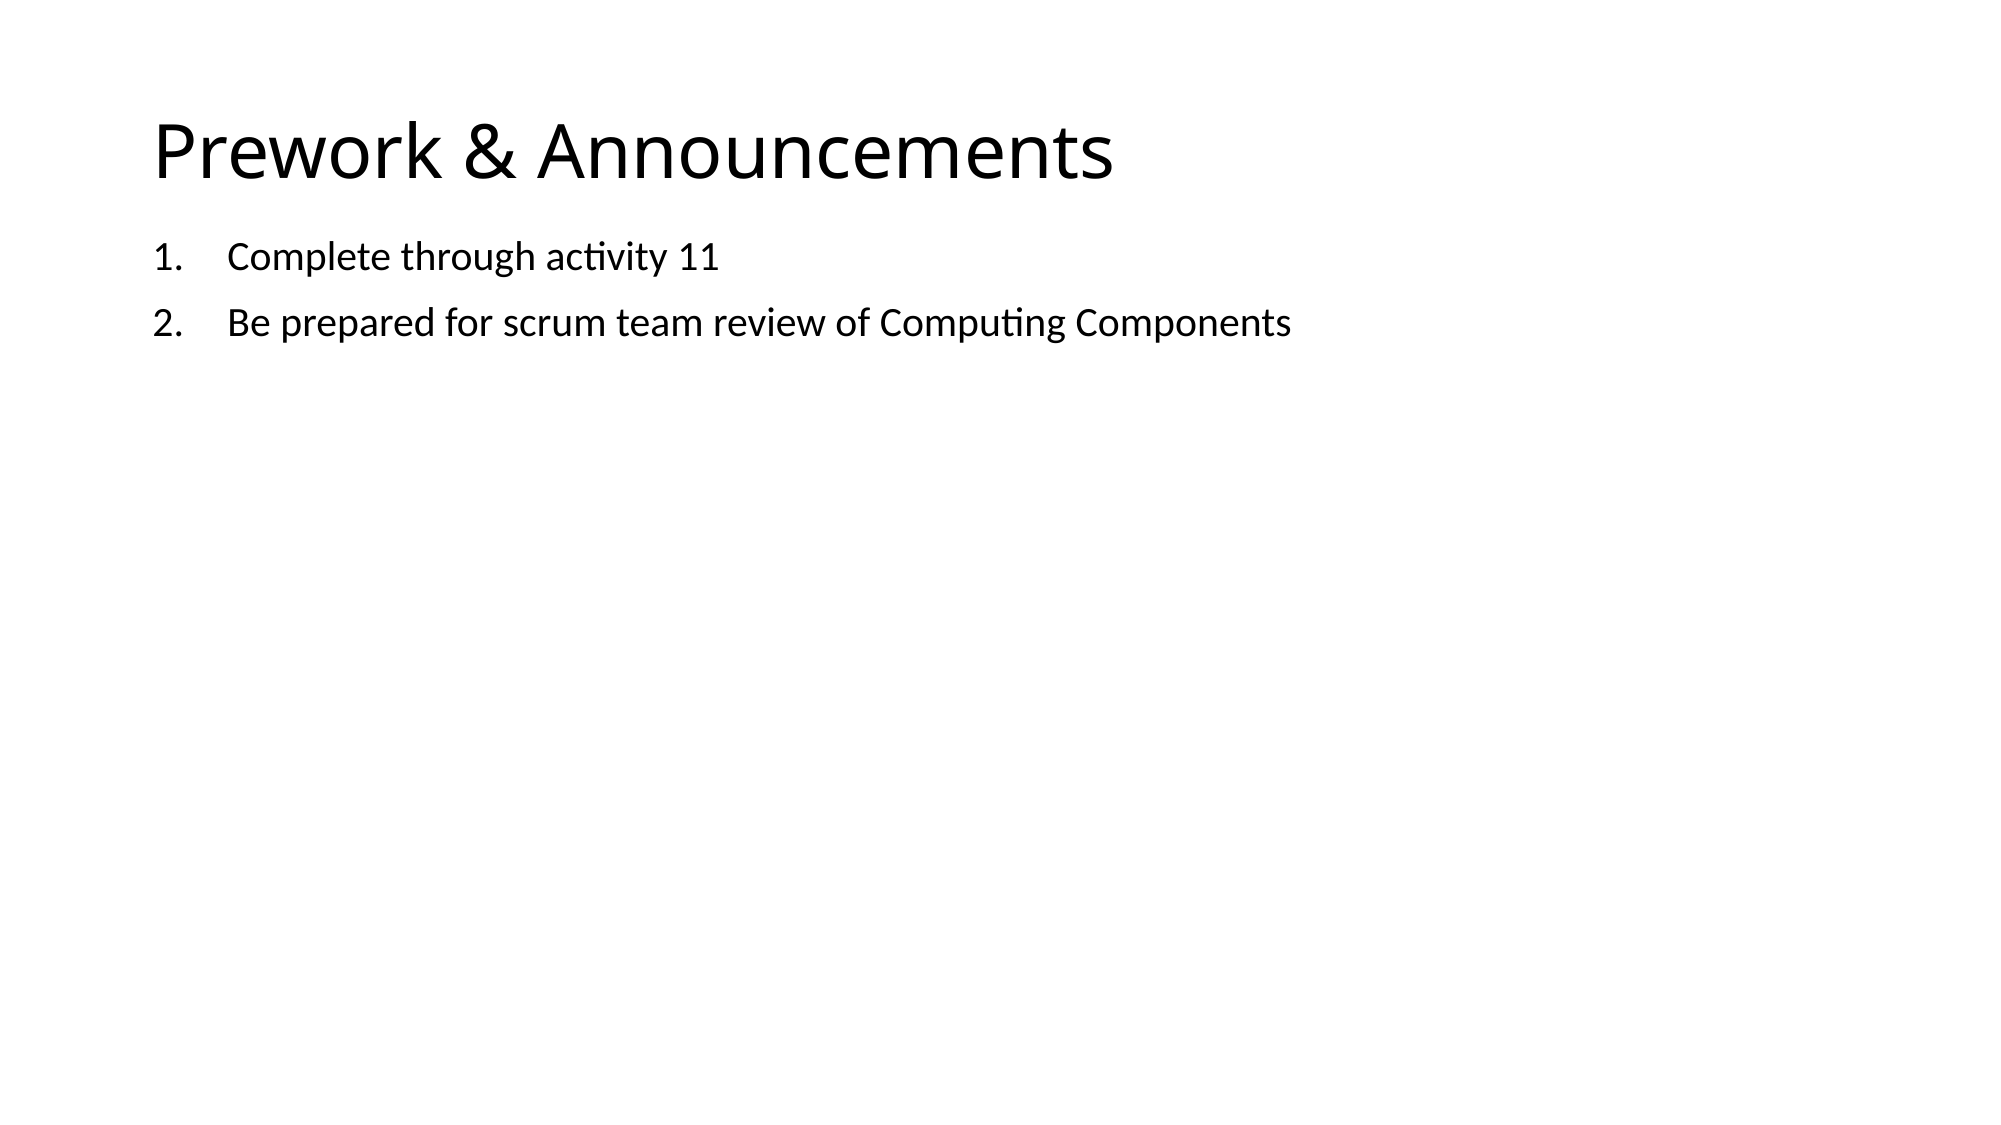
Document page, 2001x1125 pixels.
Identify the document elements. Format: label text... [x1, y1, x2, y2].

title Prework & Announcements [137, 92, 1863, 215]
list Complete through activity 11 Be prepared for scrum team review of Computing Components [137, 226, 1863, 1032]
